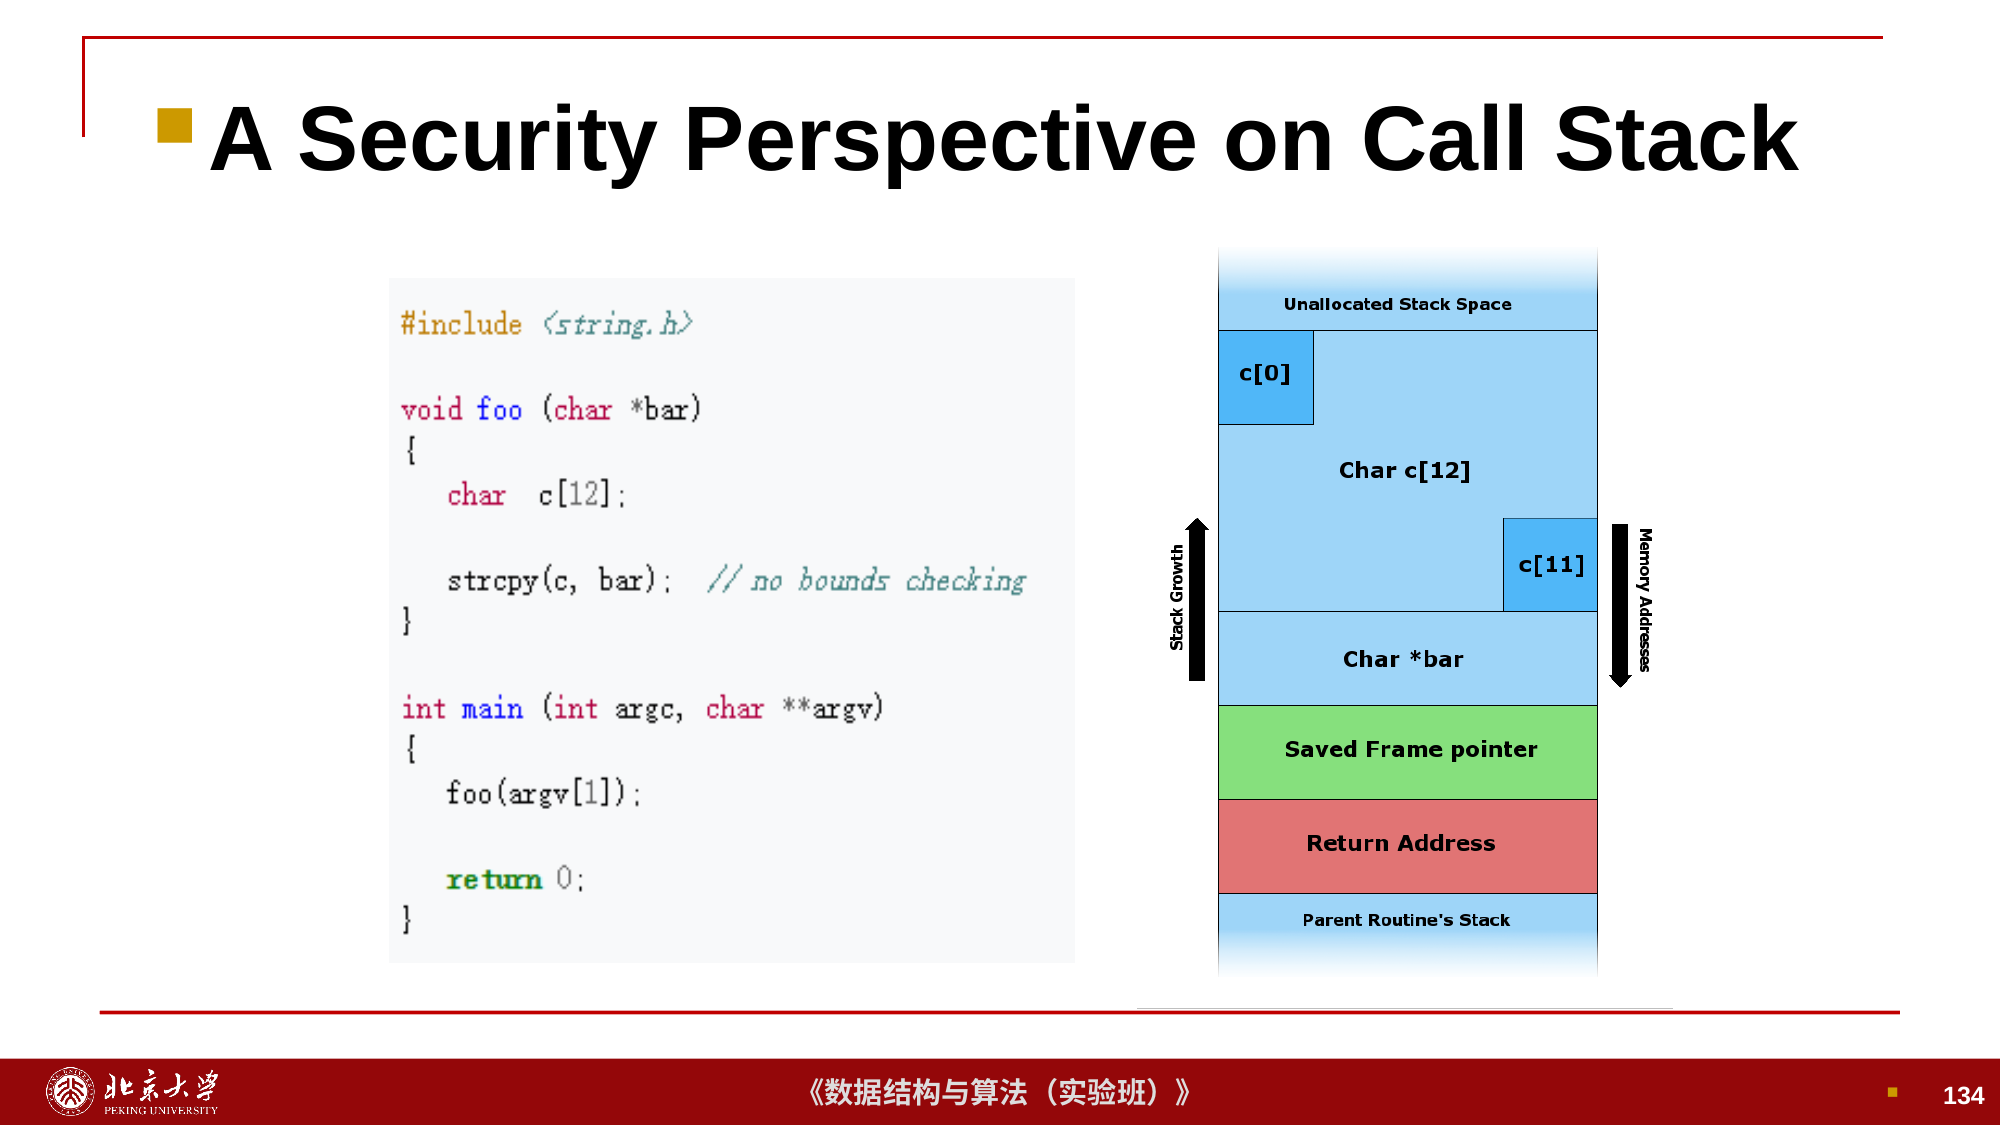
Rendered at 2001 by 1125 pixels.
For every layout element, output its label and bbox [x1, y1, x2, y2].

picture [1137, 243, 1674, 1009]
picture [389, 278, 1076, 963]
slide_number [1550, 1065, 2000, 1125]
picture [46, 1067, 218, 1116]
title [137, 59, 1863, 208]
